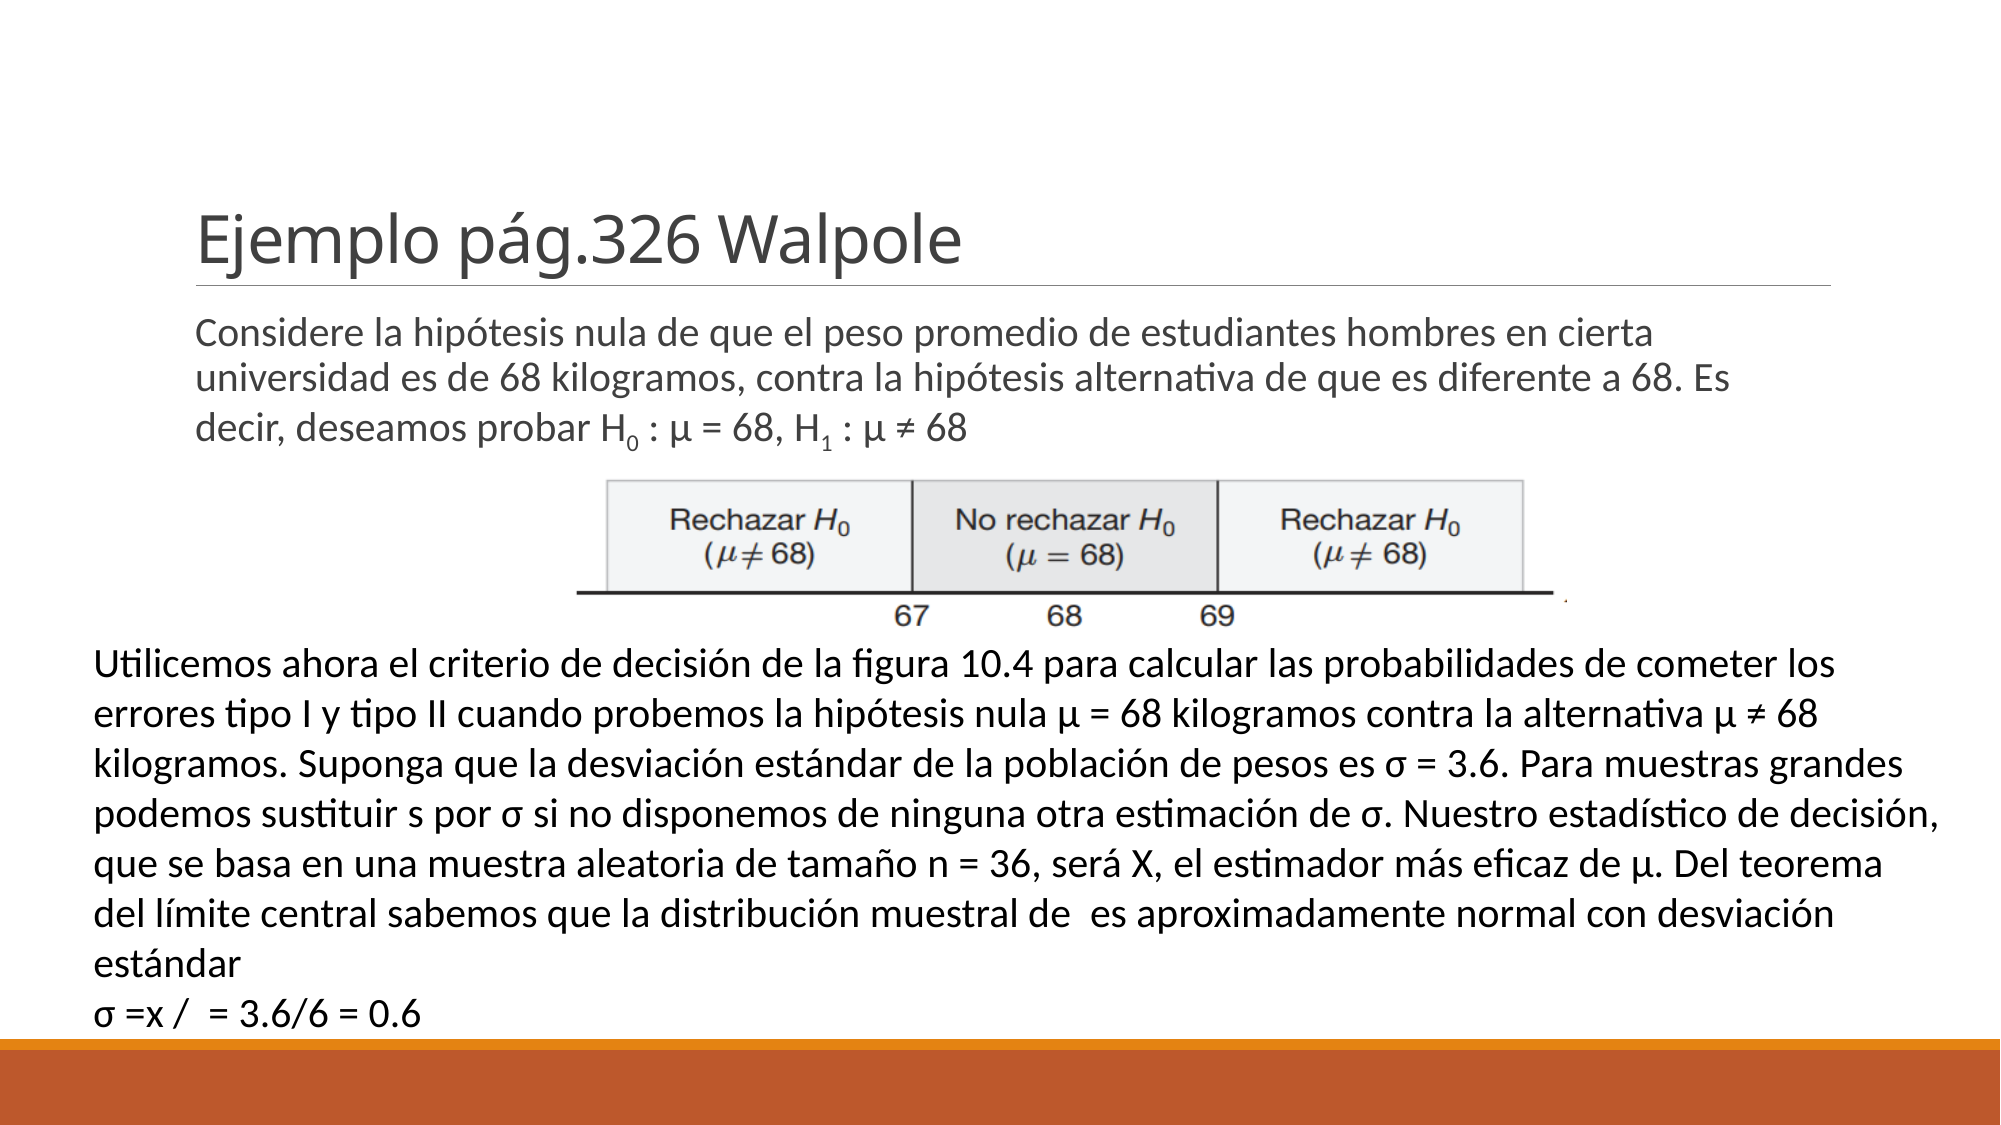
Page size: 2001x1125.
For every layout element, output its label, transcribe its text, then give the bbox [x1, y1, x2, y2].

list Considere la hipótesis nula de que el peso promedio de estudiantes hombres en cierta universidad es de 68 kilogramos, contra la hipótesis alternativa de que es diferente a 68. Es decir, deseamos probar H0 : μ = 68, H1 : μ ≠ 68 [180, 302, 1830, 963]
picture [562, 470, 1567, 632]
title Ejemplo pág.326 Walpole [180, 47, 1830, 285]
